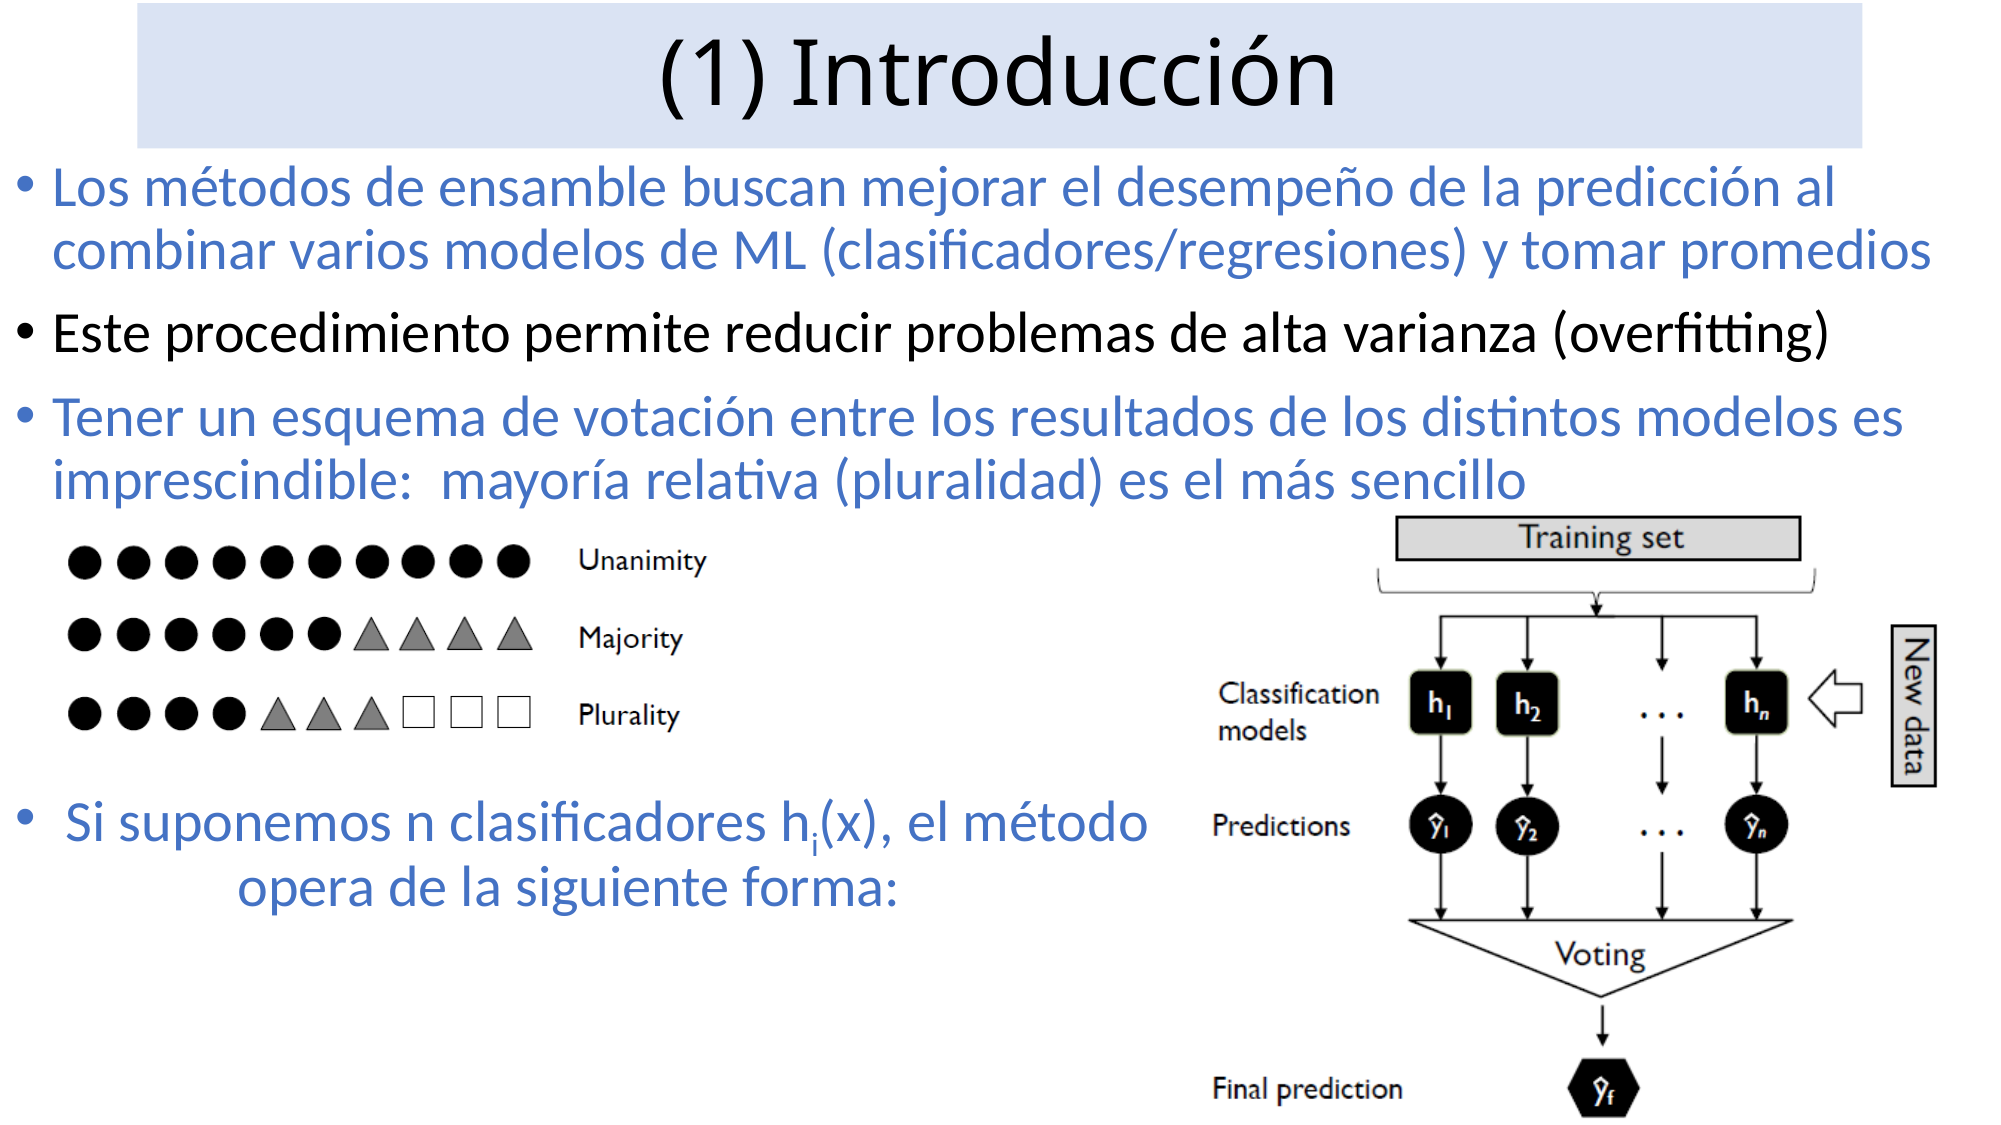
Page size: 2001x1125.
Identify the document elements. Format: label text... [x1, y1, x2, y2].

title (1) Introducción [137, 3, 1863, 148]
picture [31, 523, 734, 742]
picture [1180, 510, 1947, 1122]
list Los métodos de ensamble buscan mejorar el desempeño de la predicción al combinar varios modelos de ML (clasificadores/regresiones) y tomar promedios Este procedimiento permite reducir problemas de alta varianza (overfitting) Tener un esquema de votación entre los resultados de los distintos modelos es imprescindible: mayoría relativa (pluralidad) es el más sencillo Si suponemos n clasificadores hi(x), el método opera de la siguiente forma: [0, 148, 2000, 1014]
